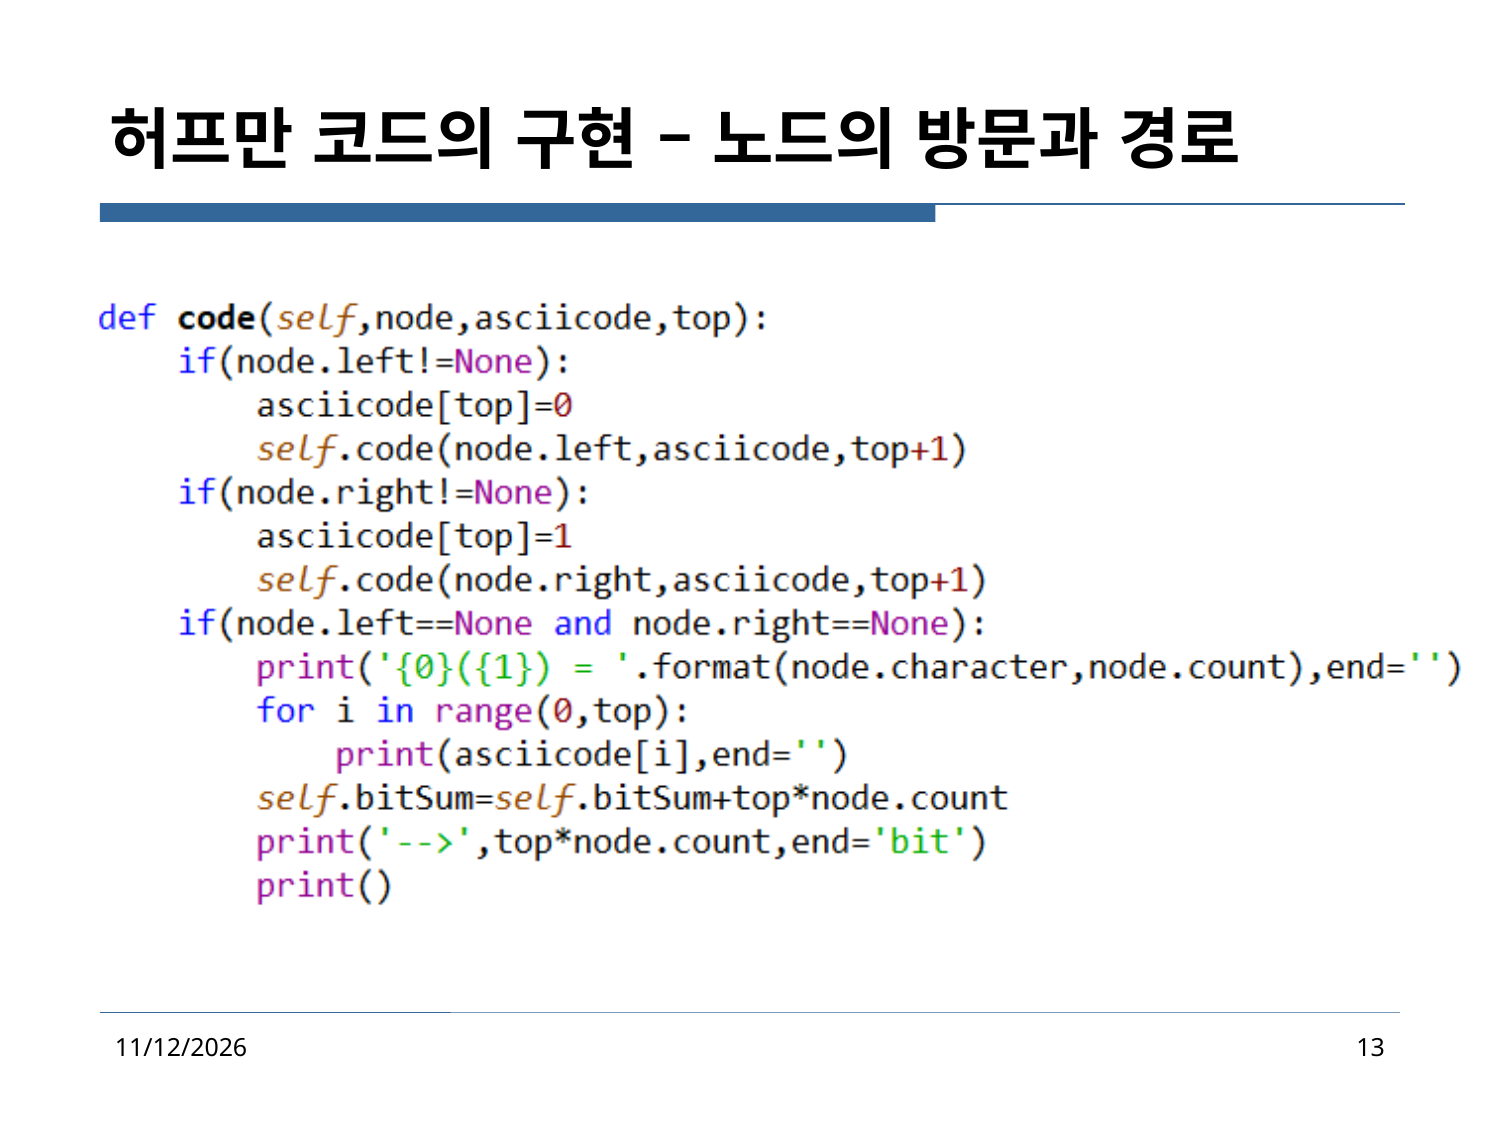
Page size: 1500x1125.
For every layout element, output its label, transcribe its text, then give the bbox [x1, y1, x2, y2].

picture [87, 288, 1473, 918]
title 허프만 코드의 구현 – 노드의 방문과 경로 [94, 50, 1407, 185]
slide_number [99, 1024, 325, 1103]
slide_number 13 [1187, 1024, 1400, 1103]
